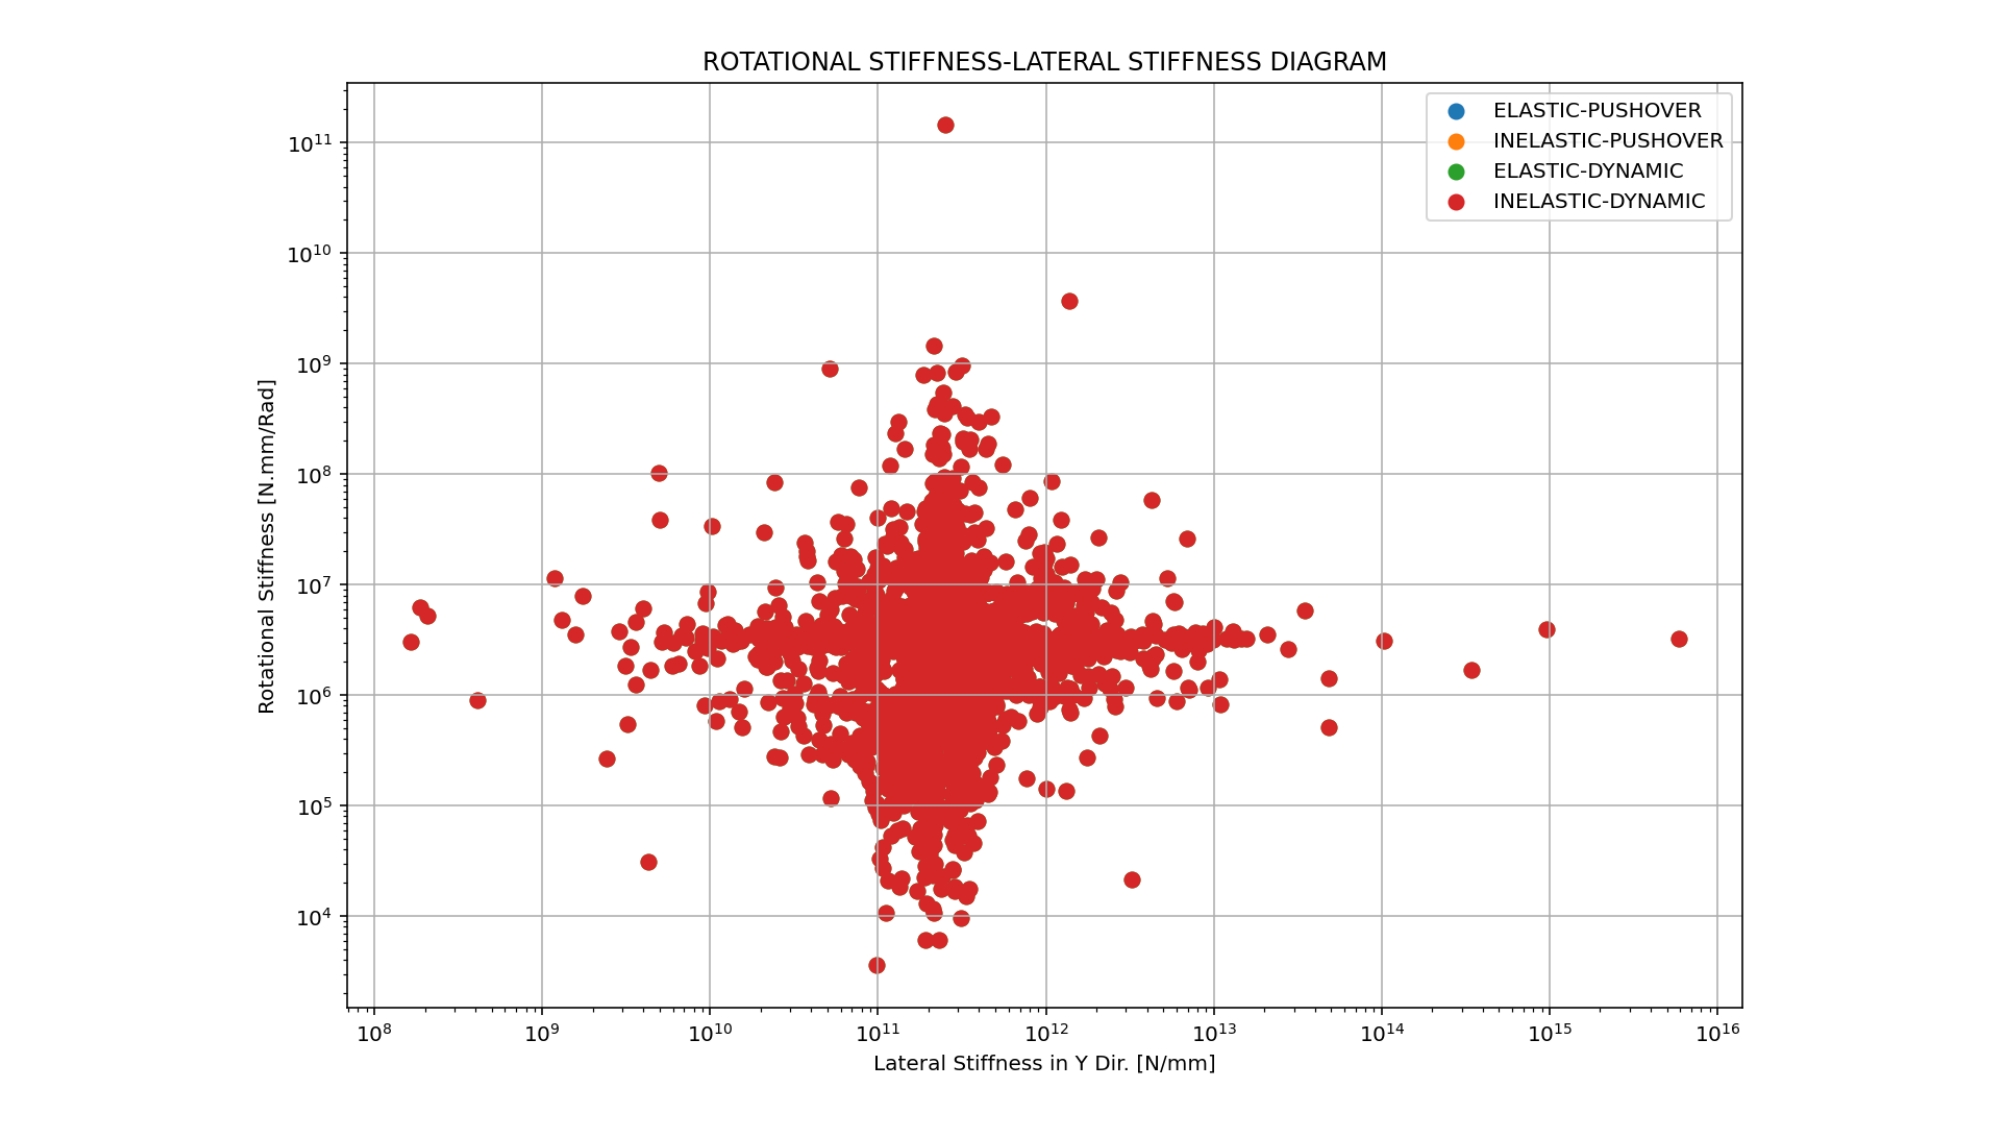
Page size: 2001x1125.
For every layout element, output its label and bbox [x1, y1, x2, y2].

picture [242, 36, 1758, 1089]
